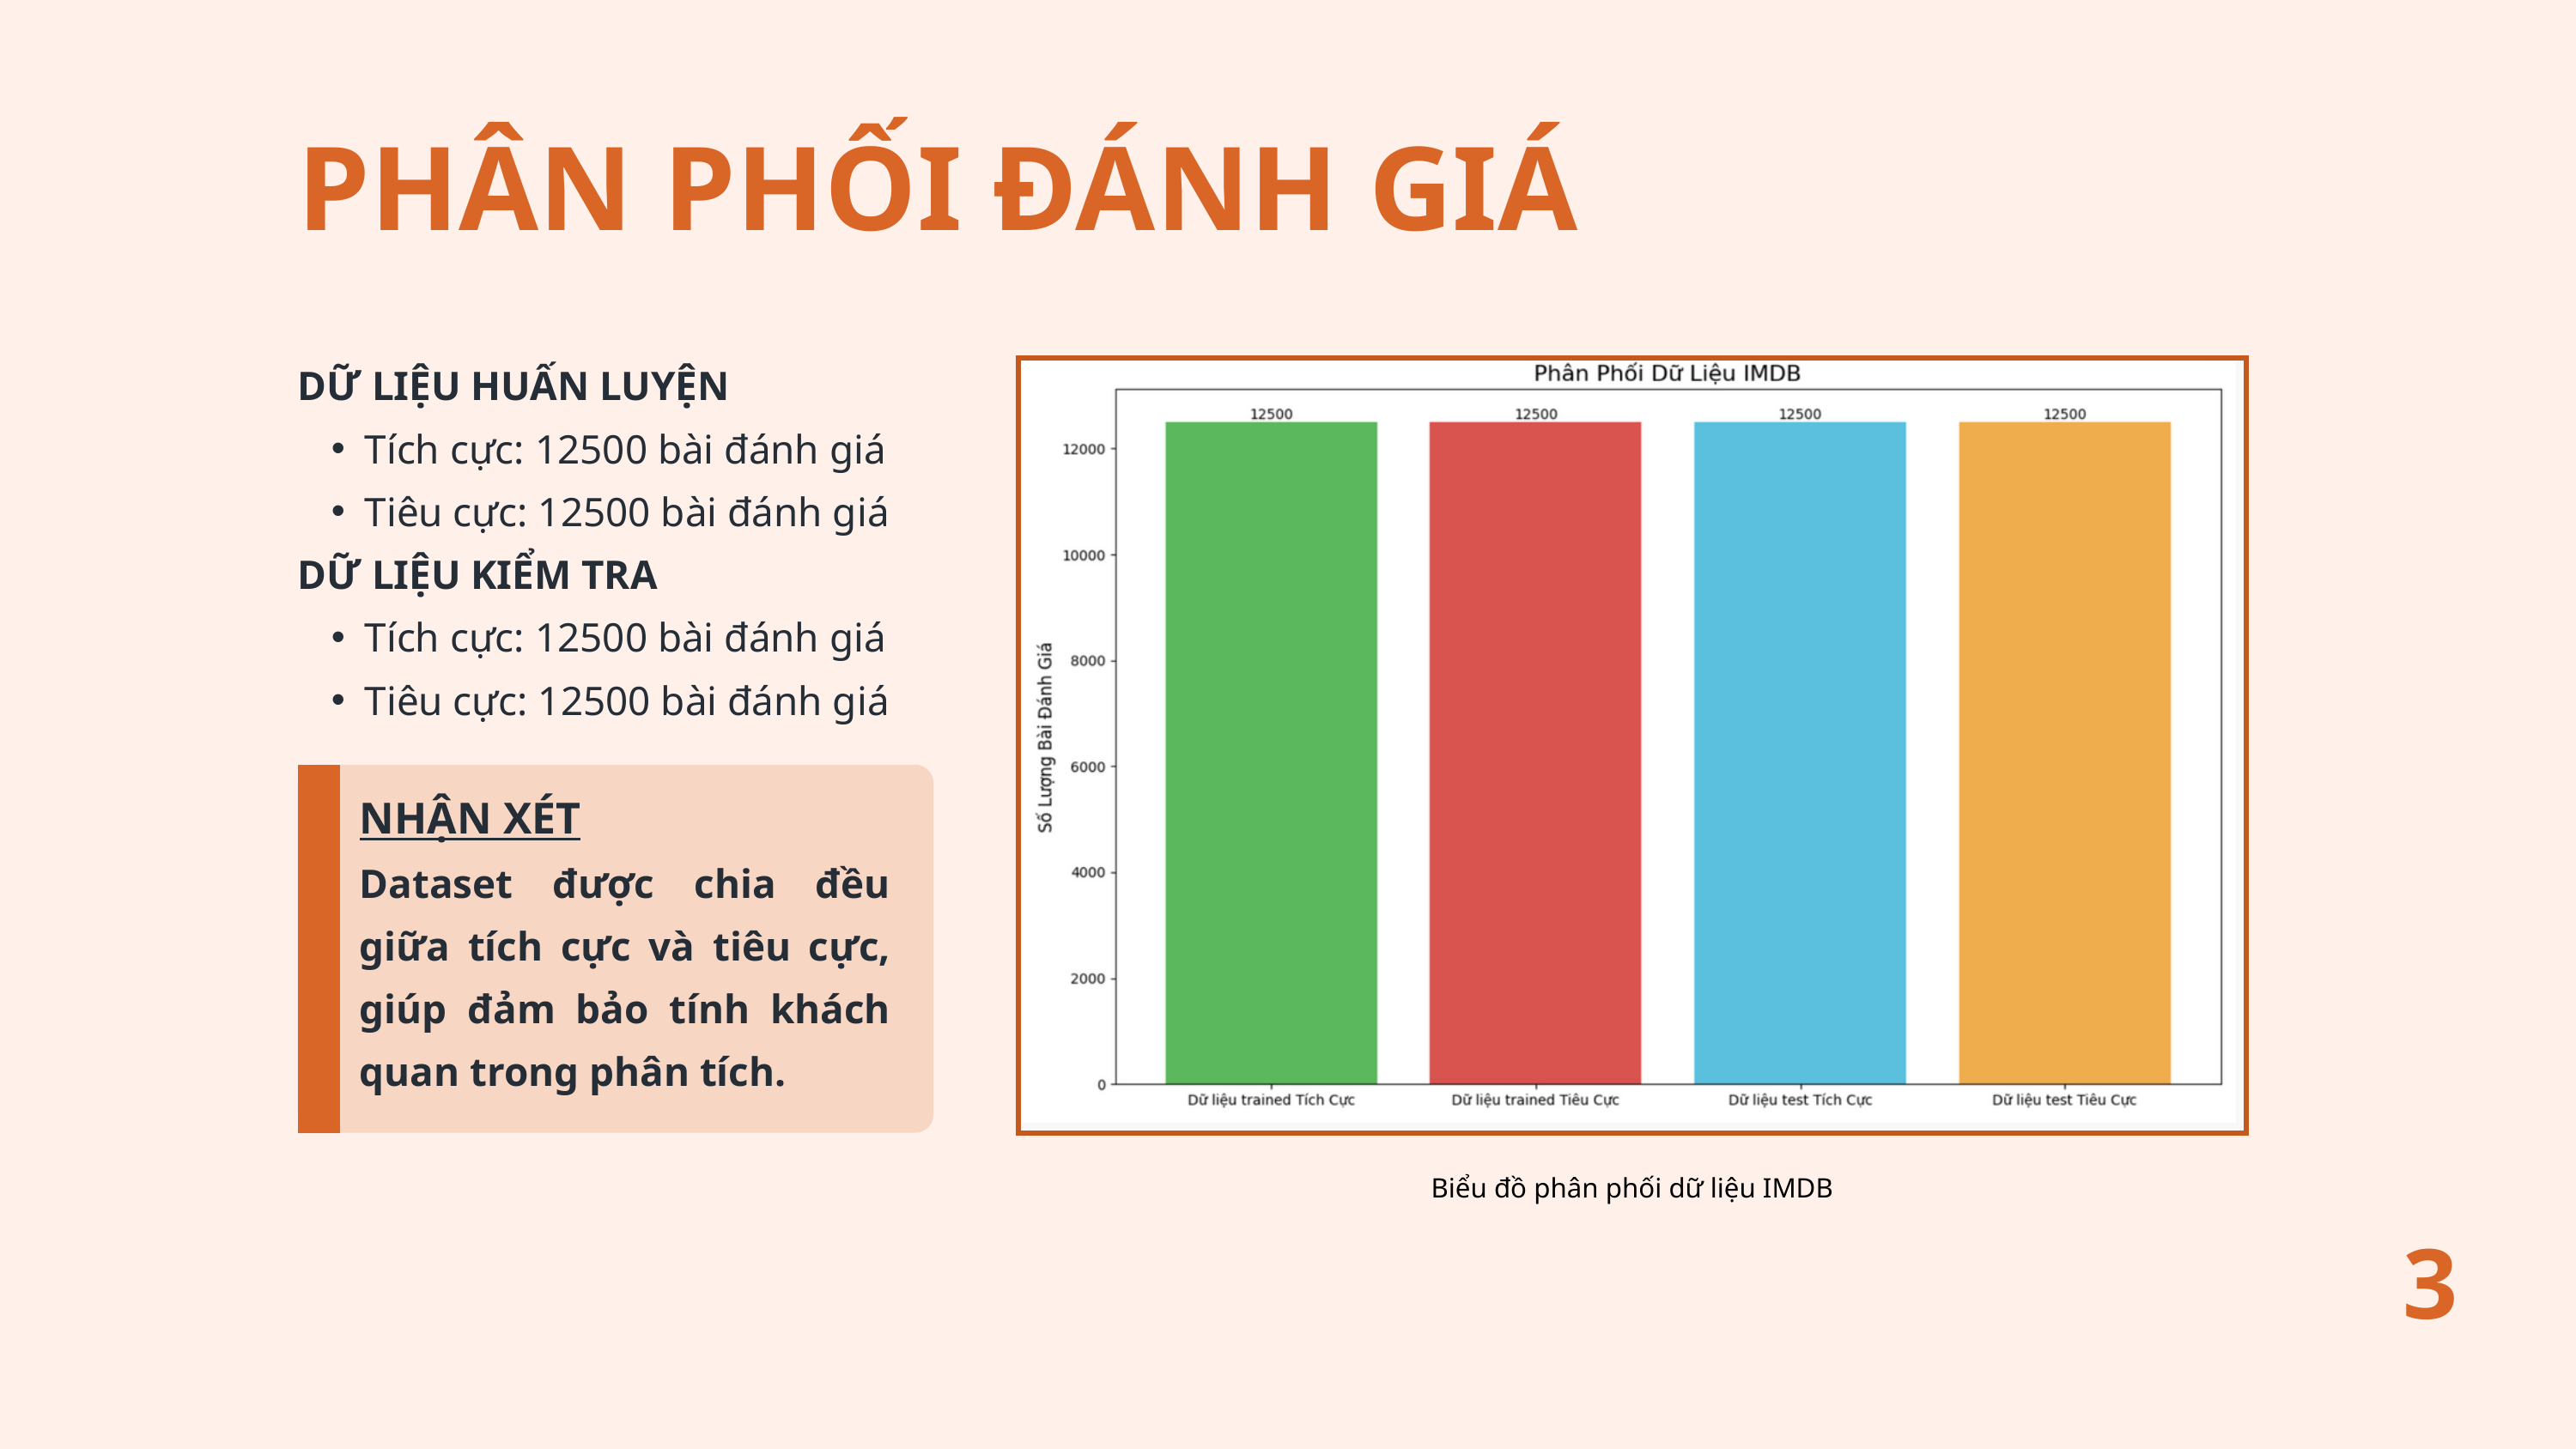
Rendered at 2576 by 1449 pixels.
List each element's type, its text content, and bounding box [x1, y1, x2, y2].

text_box [1018, 357, 2246, 1133]
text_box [341, 764, 934, 1133]
text_box Biểu đồ phân phối dữ liệu IMDB [1429, 1165, 1836, 1203]
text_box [297, 764, 341, 1133]
text_box DỮ LIỆU HUẤN LUYỆN Tích cực: 12500 bài đánh giá Tiêu cực: 12500 bài đánh giá DỮ LIỆU KIỂM TRA Tích cực: 12500 bài đánh giá Tiêu cực: 12500 bài đánh giá [297, 345, 944, 786]
text_box PHÂN PHỐI ĐÁNH GIÁ [297, 161, 2277, 254]
text_box 3 [2355, 1260, 2506, 1338]
